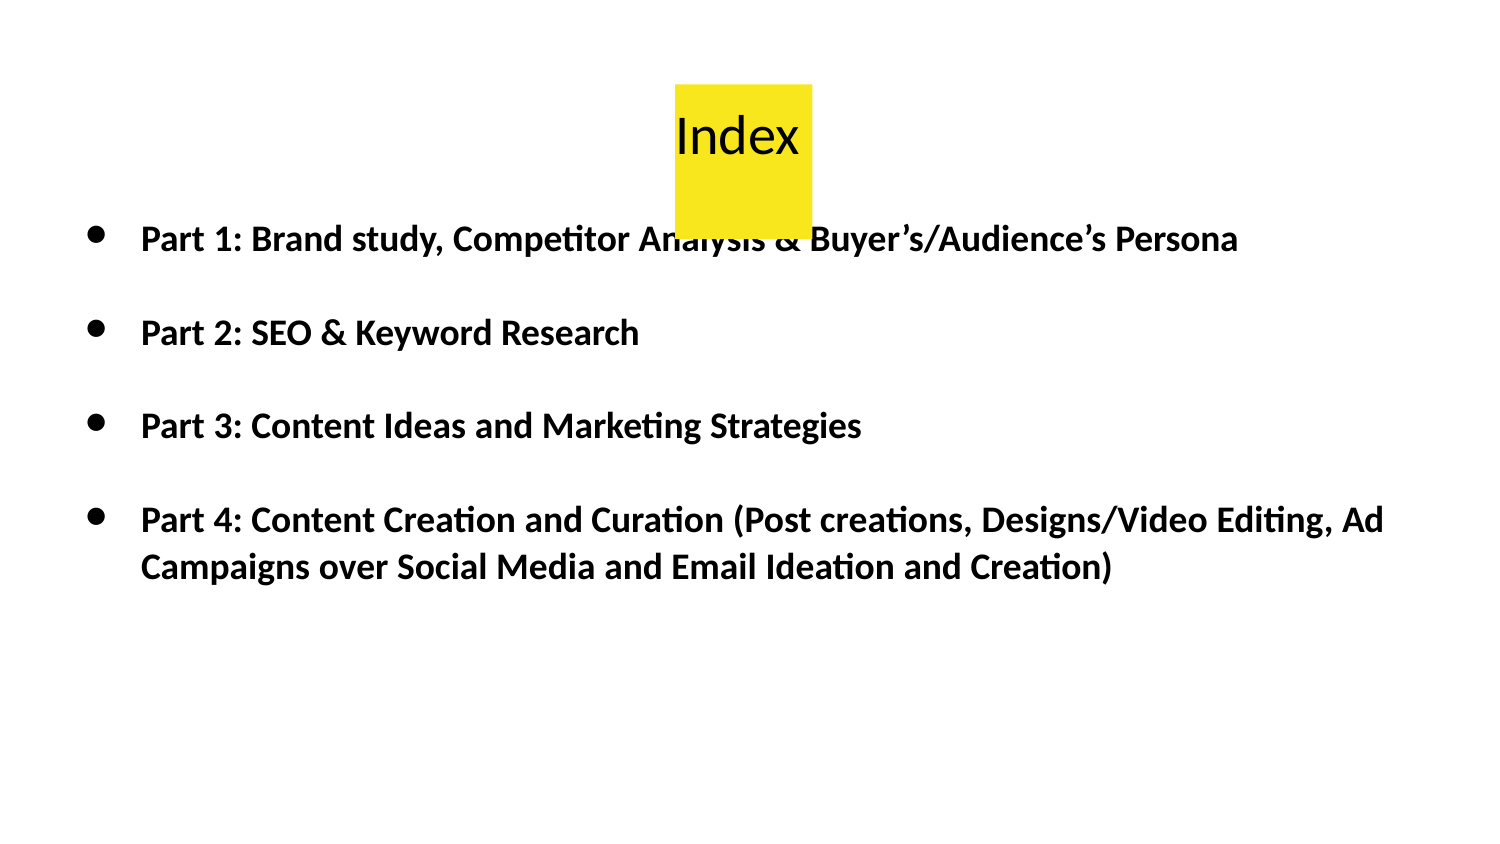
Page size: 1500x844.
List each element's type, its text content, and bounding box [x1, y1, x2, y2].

text_box Part 1: Brand study, Competitor Analysis & Buyer’s/Audience’s Persona Part 2: SEO & Keyword Research Part 3: Content Ideas and Marketing Strategies Part 4: Content Creation and Curation (Post creations, Designs/Video Editing, Ad Campaigns over Social Media and Email Ideation and Creation) [82, 211, 1391, 588]
title Index [675, 84, 813, 240]
